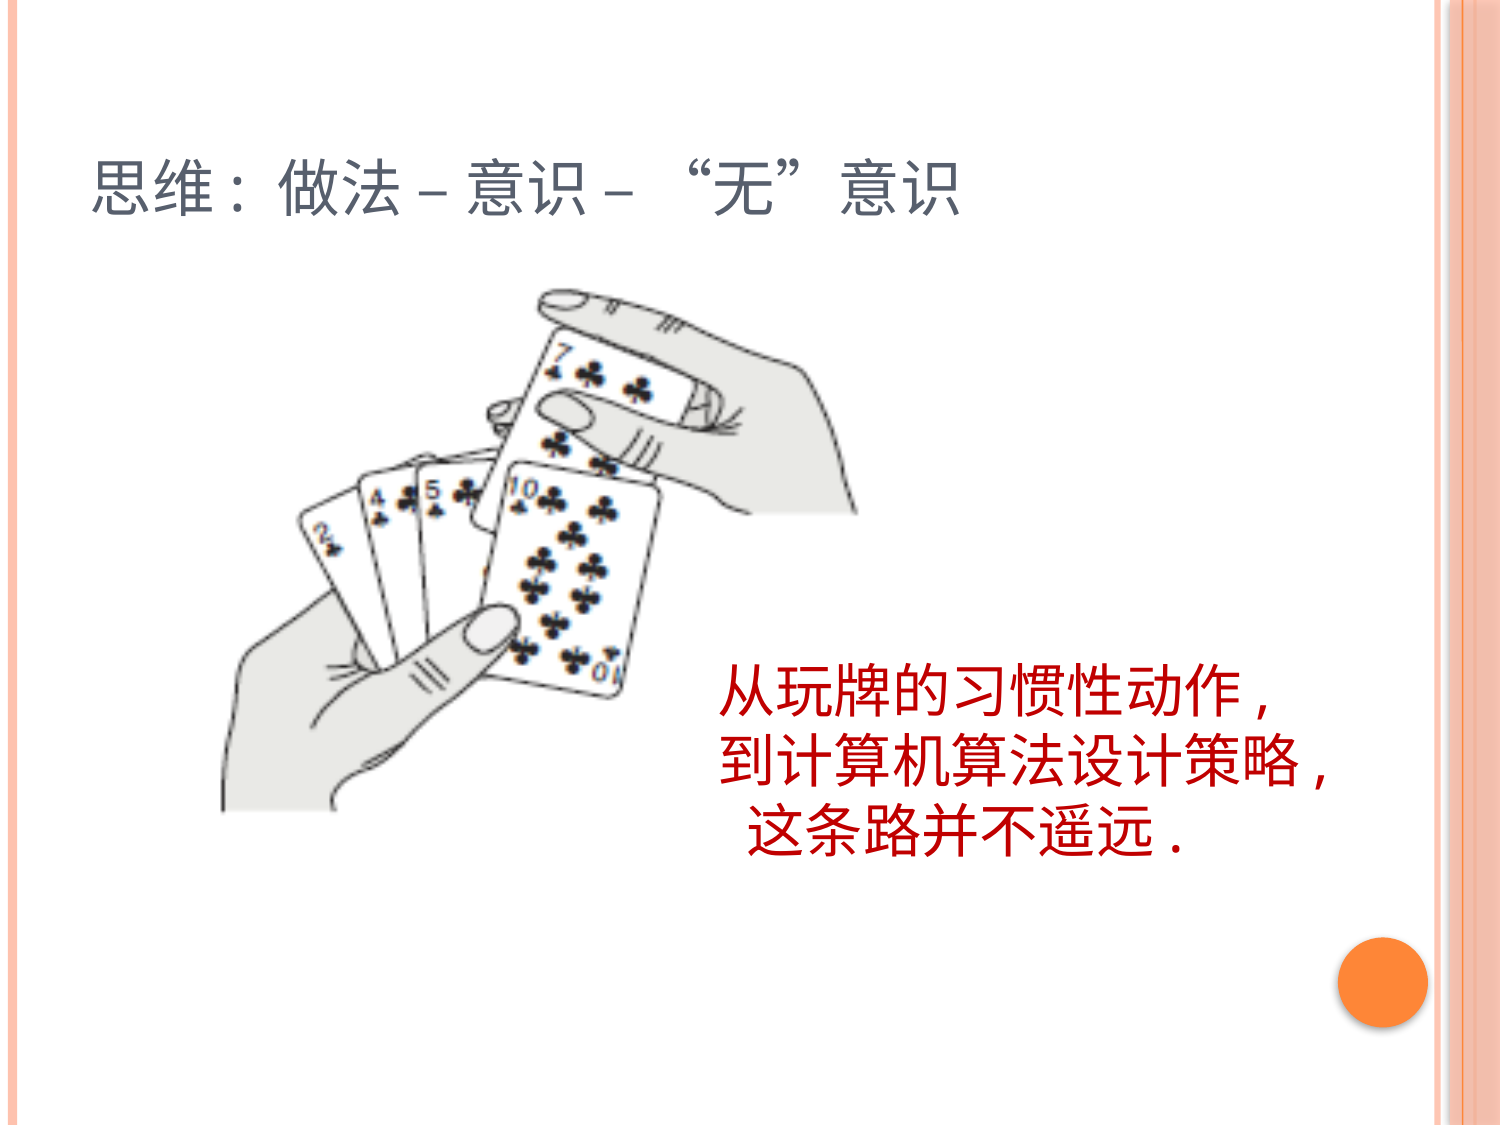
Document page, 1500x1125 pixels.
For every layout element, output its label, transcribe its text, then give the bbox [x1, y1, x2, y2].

title 思维: 做法 – 意识 – “无”意识 [75, 45, 1300, 232]
picture [99, 254, 999, 835]
text_box 从玩牌的习惯性动作, 到计算机算法设计策略, 这条路并不遥远. [702, 646, 1329, 872]
